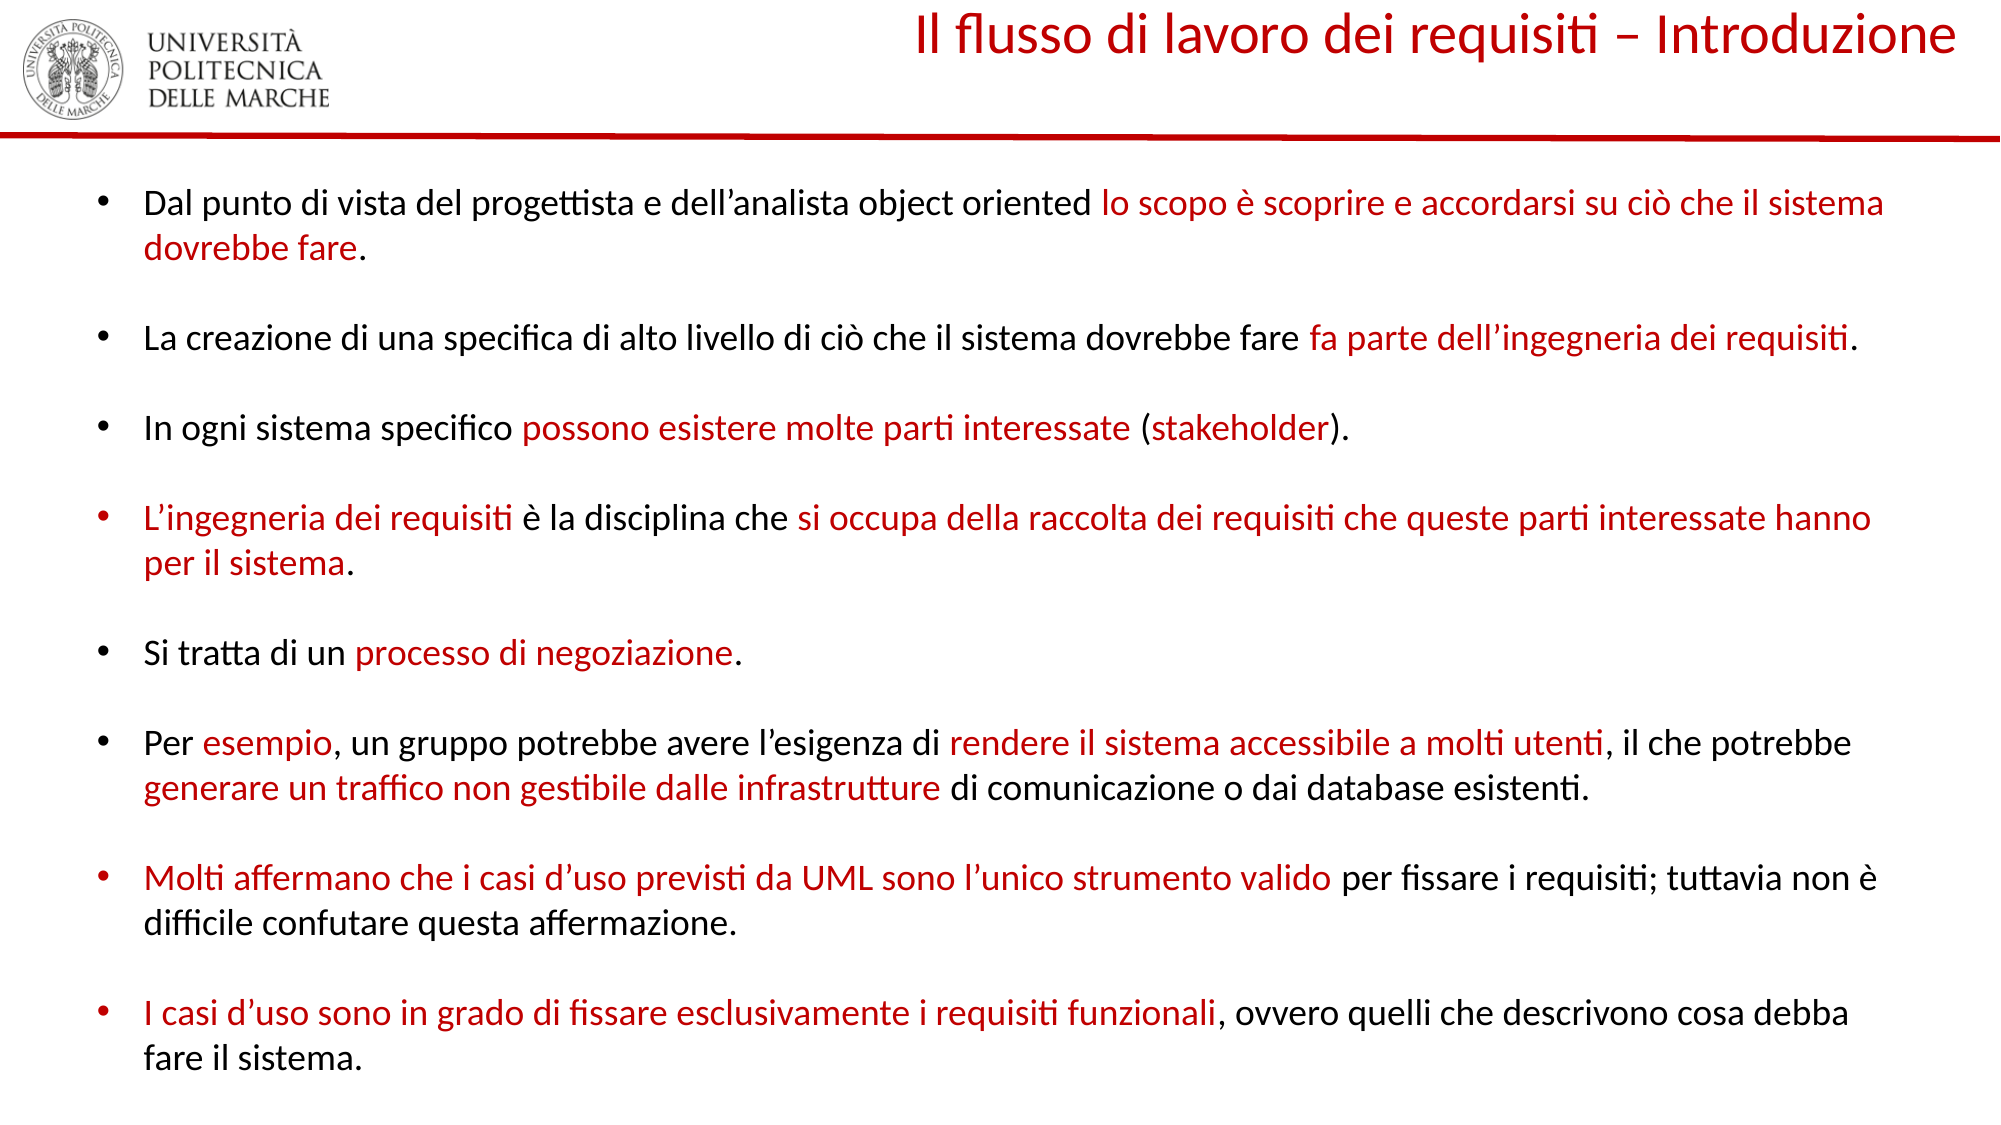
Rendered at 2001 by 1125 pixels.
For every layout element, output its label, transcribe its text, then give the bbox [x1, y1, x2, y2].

text_box Il flusso di lavoro dei requisiti – Introduzione [899, 0, 1973, 73]
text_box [0, 135, 2000, 139]
text_box Dal punto di vista del progettista e dell’analista object oriented lo scopo è scoprire e accordarsi su ciò che il sistema dovrebbe fare. La creazione di una specifica di alto livello di ciò che il sistema dovrebbe fare fa parte dell’ingegneria dei requisiti. In ogni sistema specifico possono esistere molte parti interessate (stakeholder). L’ingegneria dei requisiti è la disciplina che si occupa della raccolta dei requisiti che queste parti interessate hanno per il sistema. Si tratta di un processo di negoziazione. Per esempio, un gruppo potrebbe avere l’esigenza di rendere il sistema accessibile a molti utenti, il che potrebbe generare un traffico non gestibile dalle infrastrutture di comunicazione o dai database esistenti. Molti affermano che i casi d’uso previsti da UML sono l’unico strumento valido per fissare i requisiti; tuttavia non è difficile confutare questa affermazione. I casi d’uso sono in grado di fissare esclusivamente i requisiti funzionali, ovvero quelli che descrivono cosa debba fare il sistema. [82, 170, 1932, 1125]
picture [23, 17, 329, 122]
